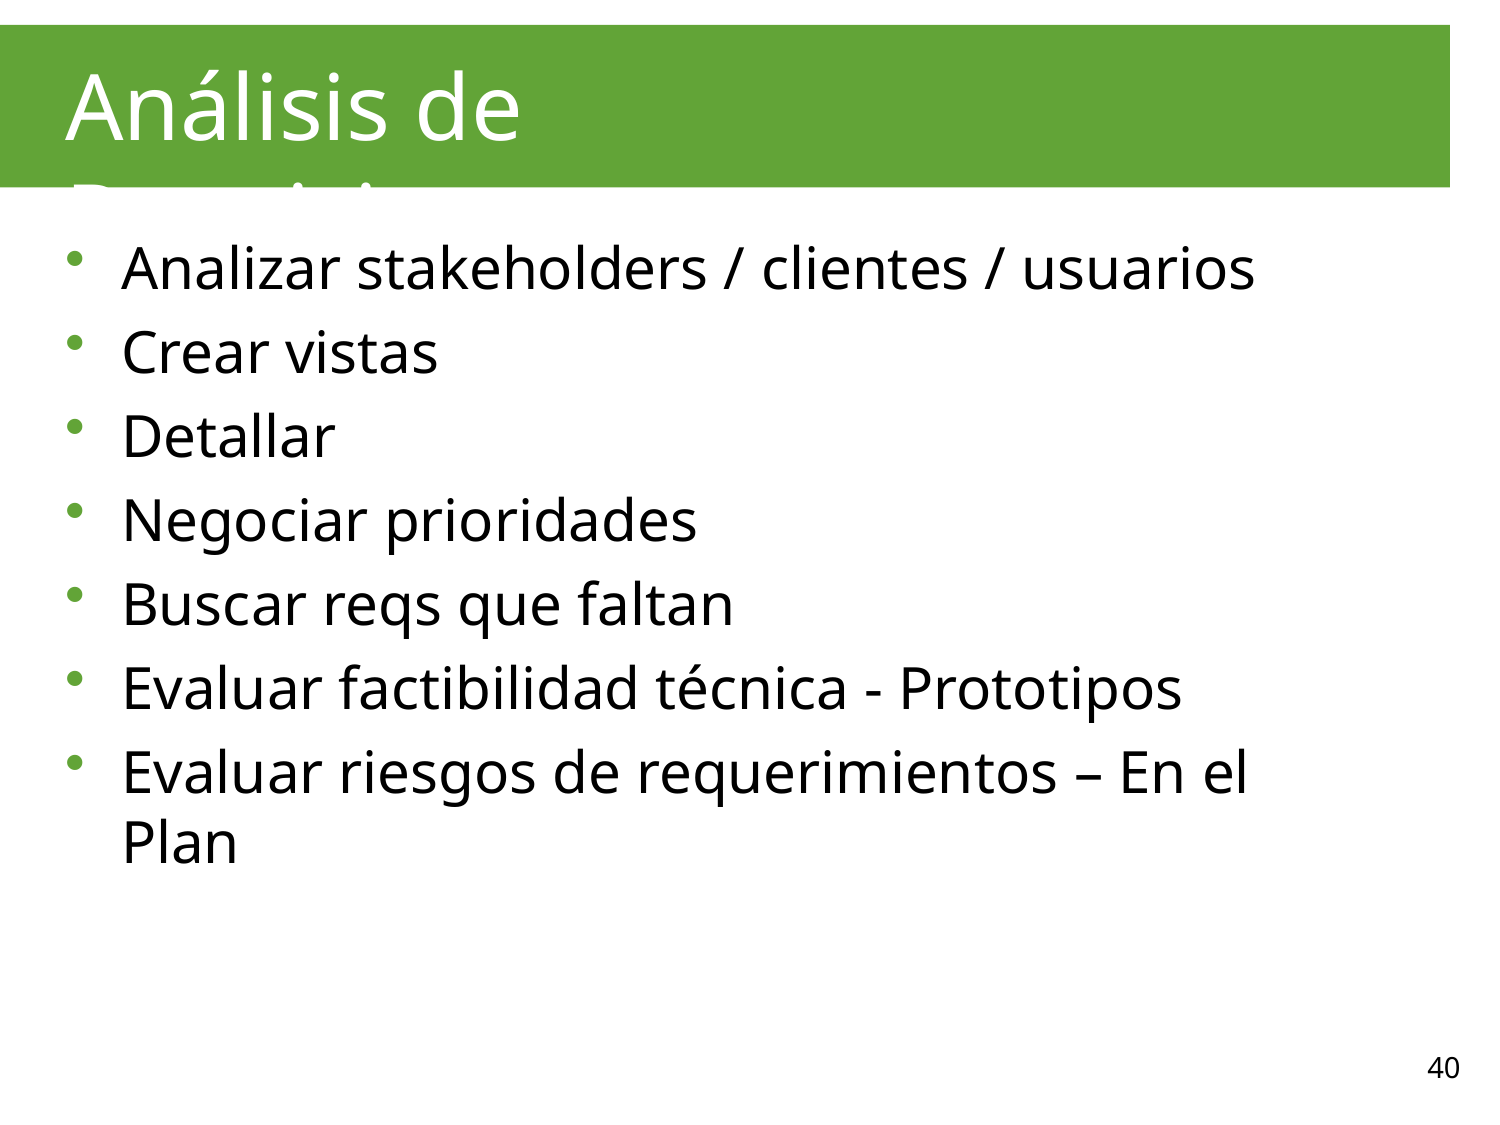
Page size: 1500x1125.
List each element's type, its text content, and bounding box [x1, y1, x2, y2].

slide_number 40 [1404, 1054, 1467, 1125]
title Análisis de Requisitos [62, 46, 965, 214]
text_box Analizar stakeholders / clientes / usuarios Crear vistas Detallar Negociar prioridades Buscar reqs que faltan Evaluar factibilidad técnica - Prototipos Evaluar riesgos de requerimientos – En el Plan [62, 214, 1342, 875]
